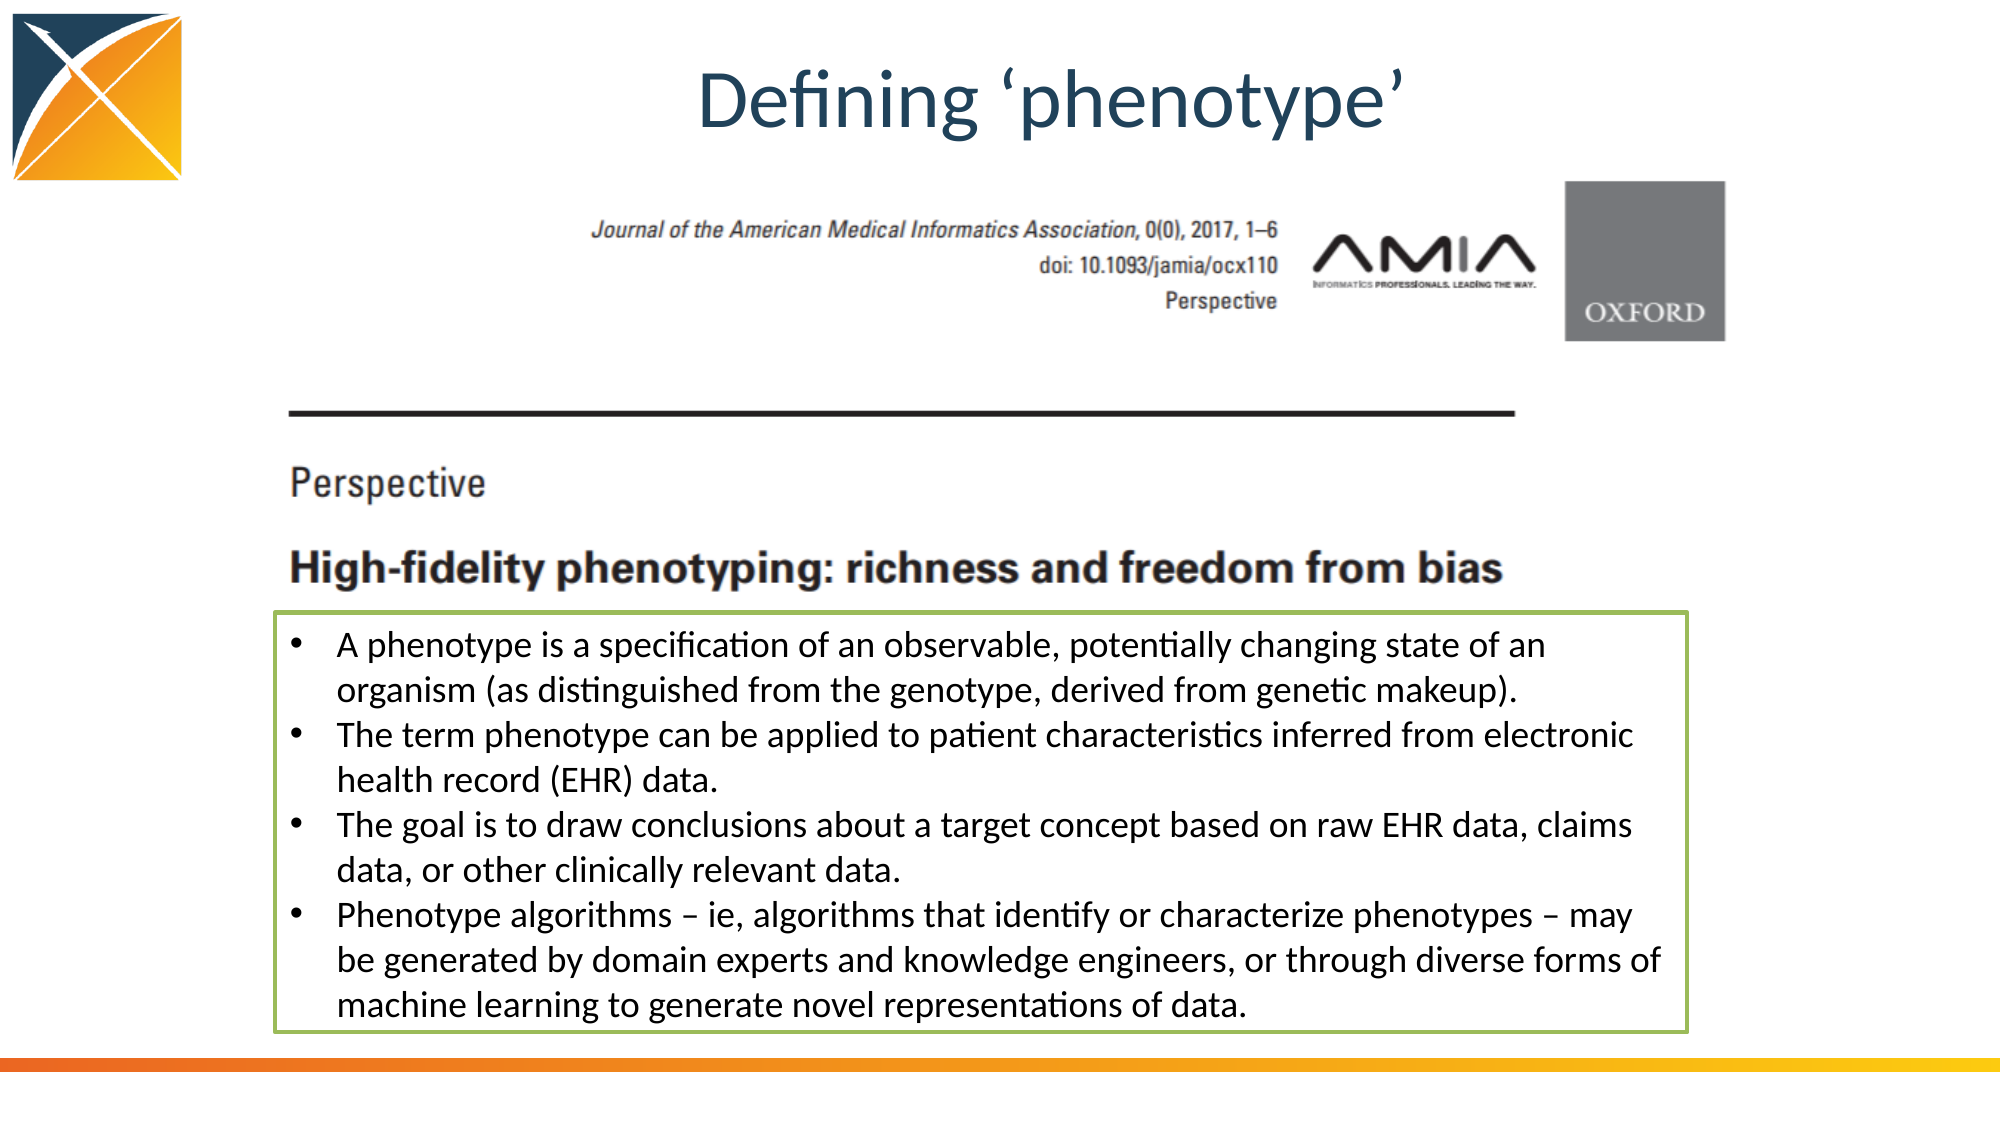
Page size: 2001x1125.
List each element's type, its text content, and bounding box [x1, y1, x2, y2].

picture [0, 0, 206, 200]
title Defining ‘phenotype’ [205, 24, 1900, 163]
text_box A phenotype is a specification of an observable, potentially changing state of an organism (as distinguished from the genotype, derived from genetic makeup). The term phenotype can be applied to patient characteristics inferred from electronic health record (EHR) data. The goal is to draw conclusions about a target concept based on raw EHR data, claims data, or other clinically relevant data. Phenotype algorithms – ie, algorithms that identify or characterize phenotypes – may be generated by domain experts and knowledge engineers, or through diverse forms of machine learning to generate novel representations of data. [273, 869, 1689, 1034]
picture [249, 174, 1751, 861]
